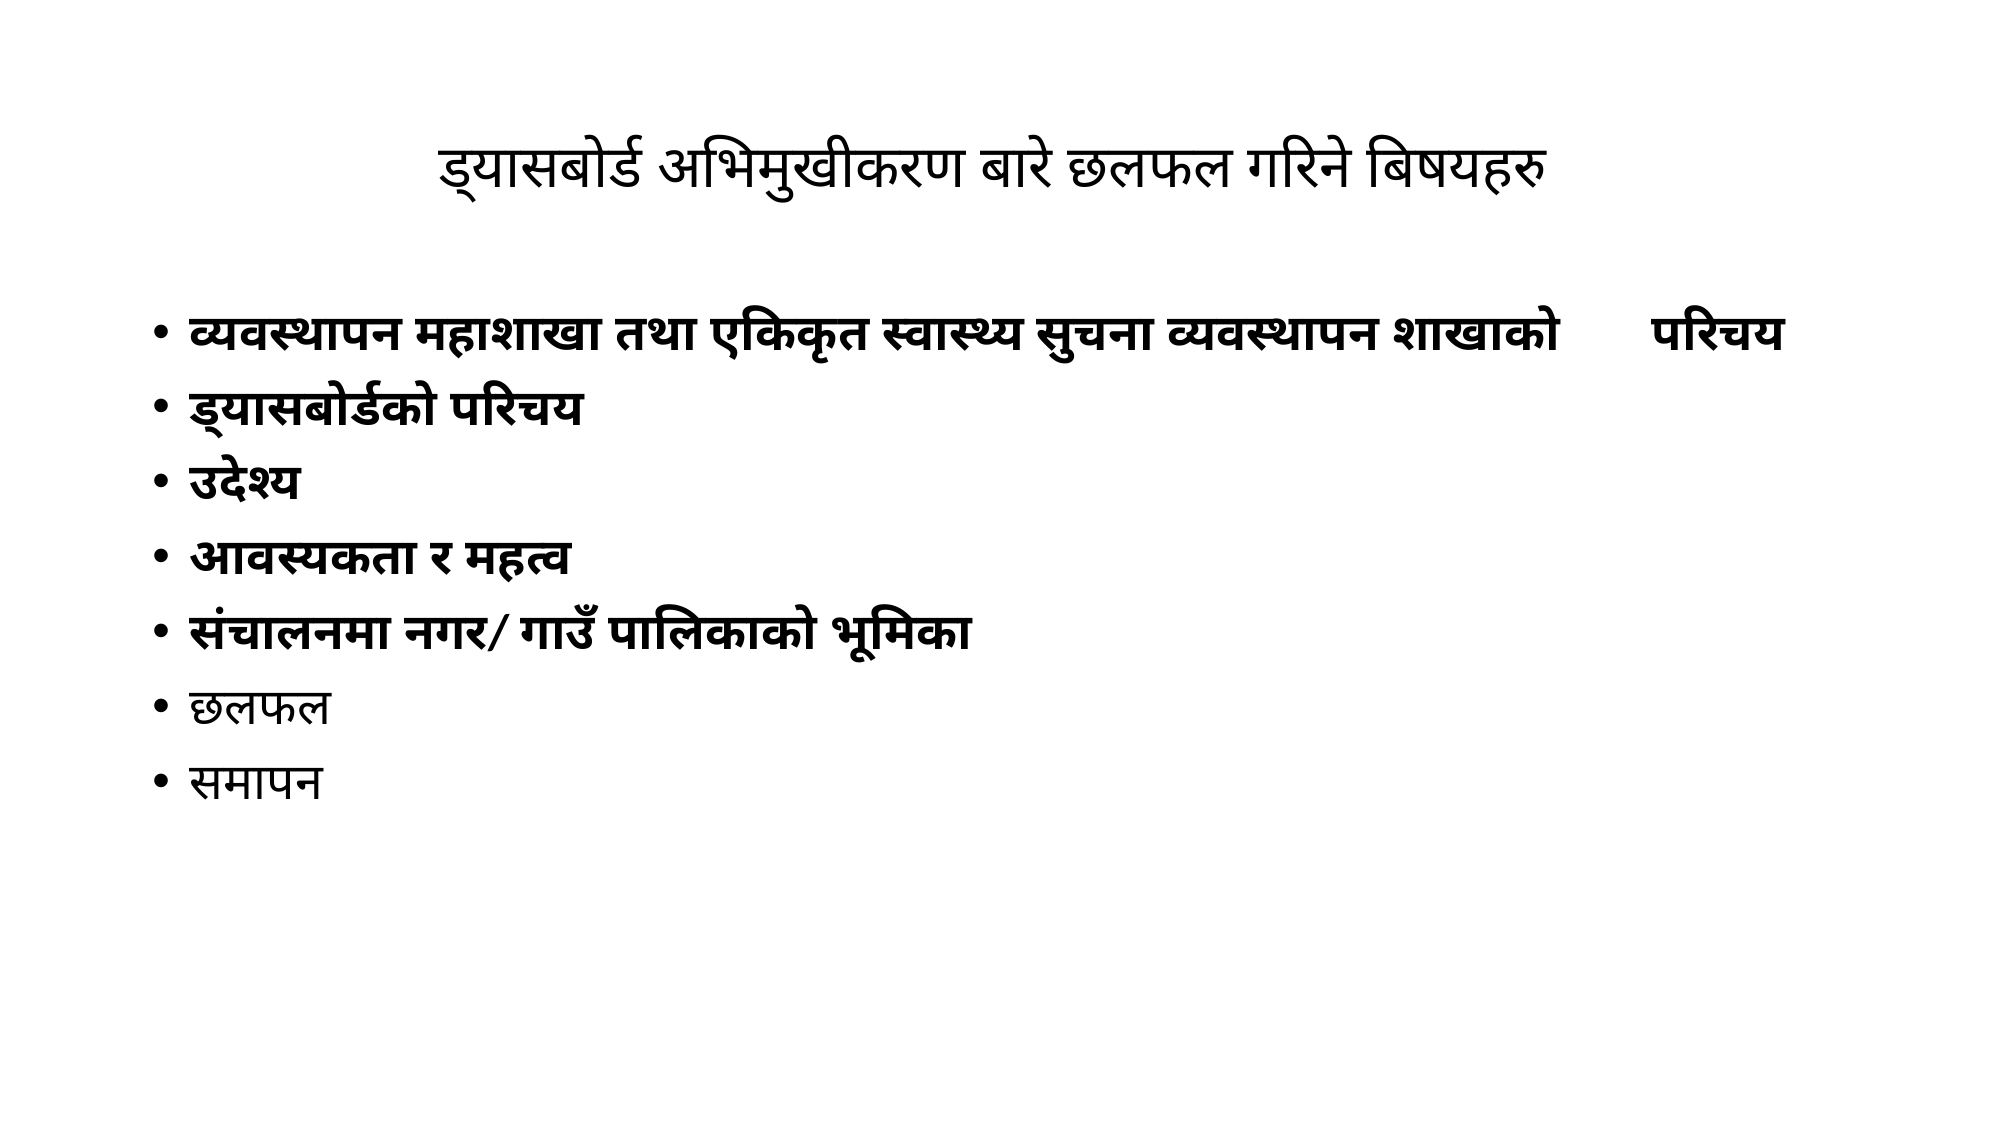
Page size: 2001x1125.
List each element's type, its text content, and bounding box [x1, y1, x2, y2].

title ड्यासबोर्ड अभिमुखीकरण बारे छलफल गरिने बिषयहरु [137, 59, 1863, 278]
list व्यवस्थापन महाशाखा तथा एकिकृत स्वास्थ्य सुचना व्यवस्थापन शाखाको परिचय ड्यासबोर्डको परिचय उदेश्य आवस्यकता र महत्व संचालनमा नगर/ गाउँ पालिकाको भूमिका छलफल समापन [137, 299, 1863, 1014]
